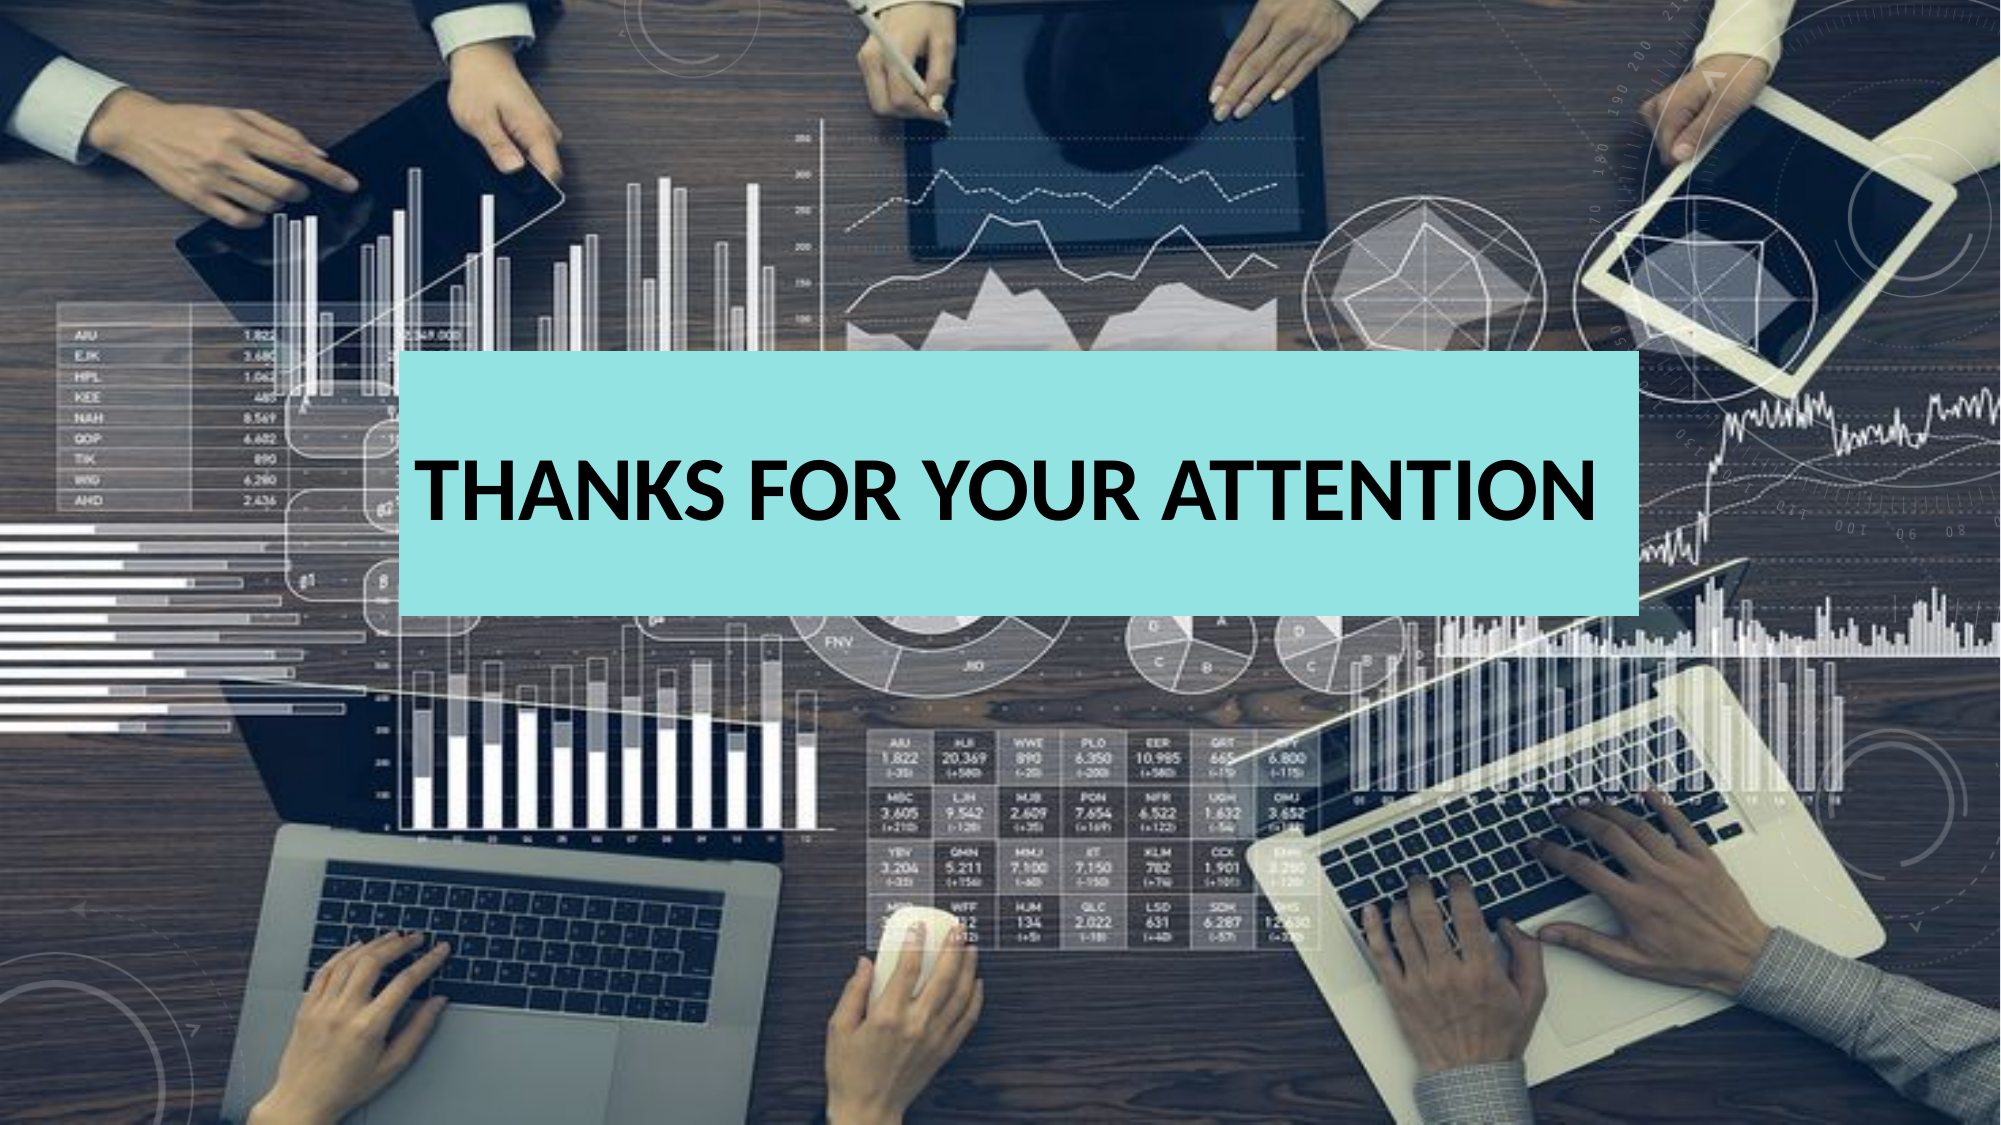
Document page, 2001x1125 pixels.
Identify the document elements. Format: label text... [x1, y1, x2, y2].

picture [0, 0, 2001, 1125]
text_box THANKS FOR YOUR ATTENTION [399, 351, 1639, 616]
